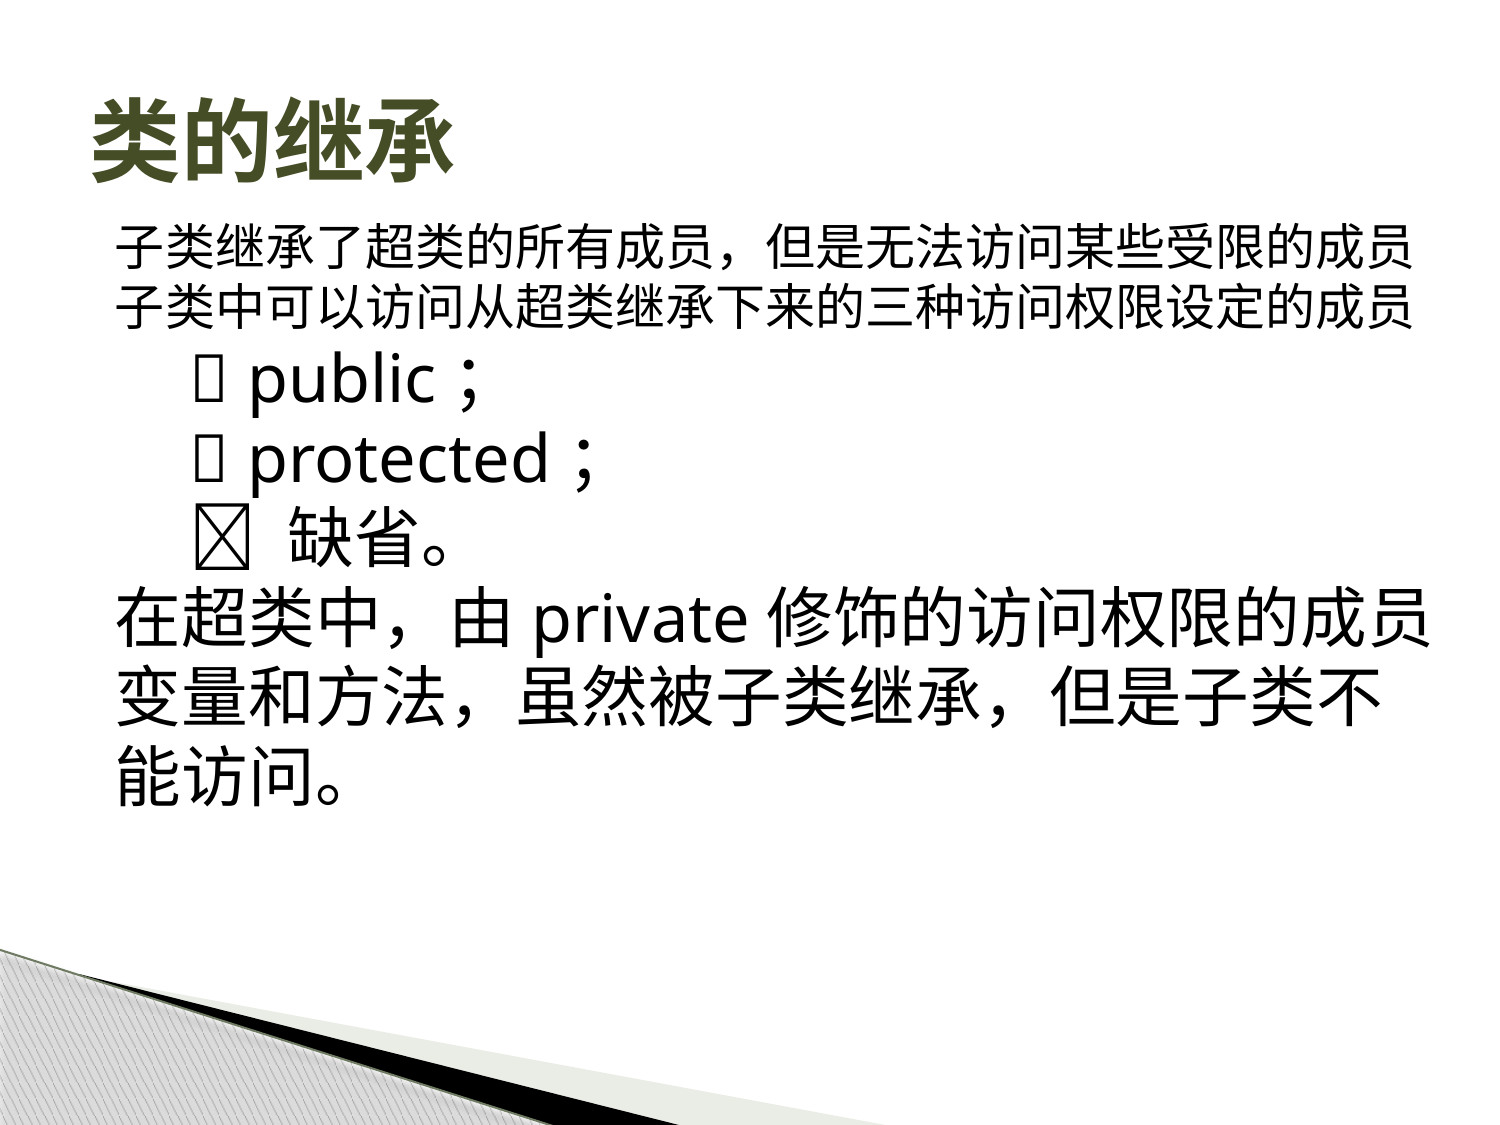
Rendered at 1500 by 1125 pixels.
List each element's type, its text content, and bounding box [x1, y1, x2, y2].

text_box 子类继承了超类的所有成员，但是无法访问某些受限的成员 子类中可以访问从超类继承下来的三种访问权限设定的成员  public；  protected；  缺省。 在超类中，由private修饰的访问权限的成员变量和方法，虽然被子类继承，但是子类不能访问。 [100, 208, 1459, 983]
title 类的继承 [75, 45, 1425, 233]
